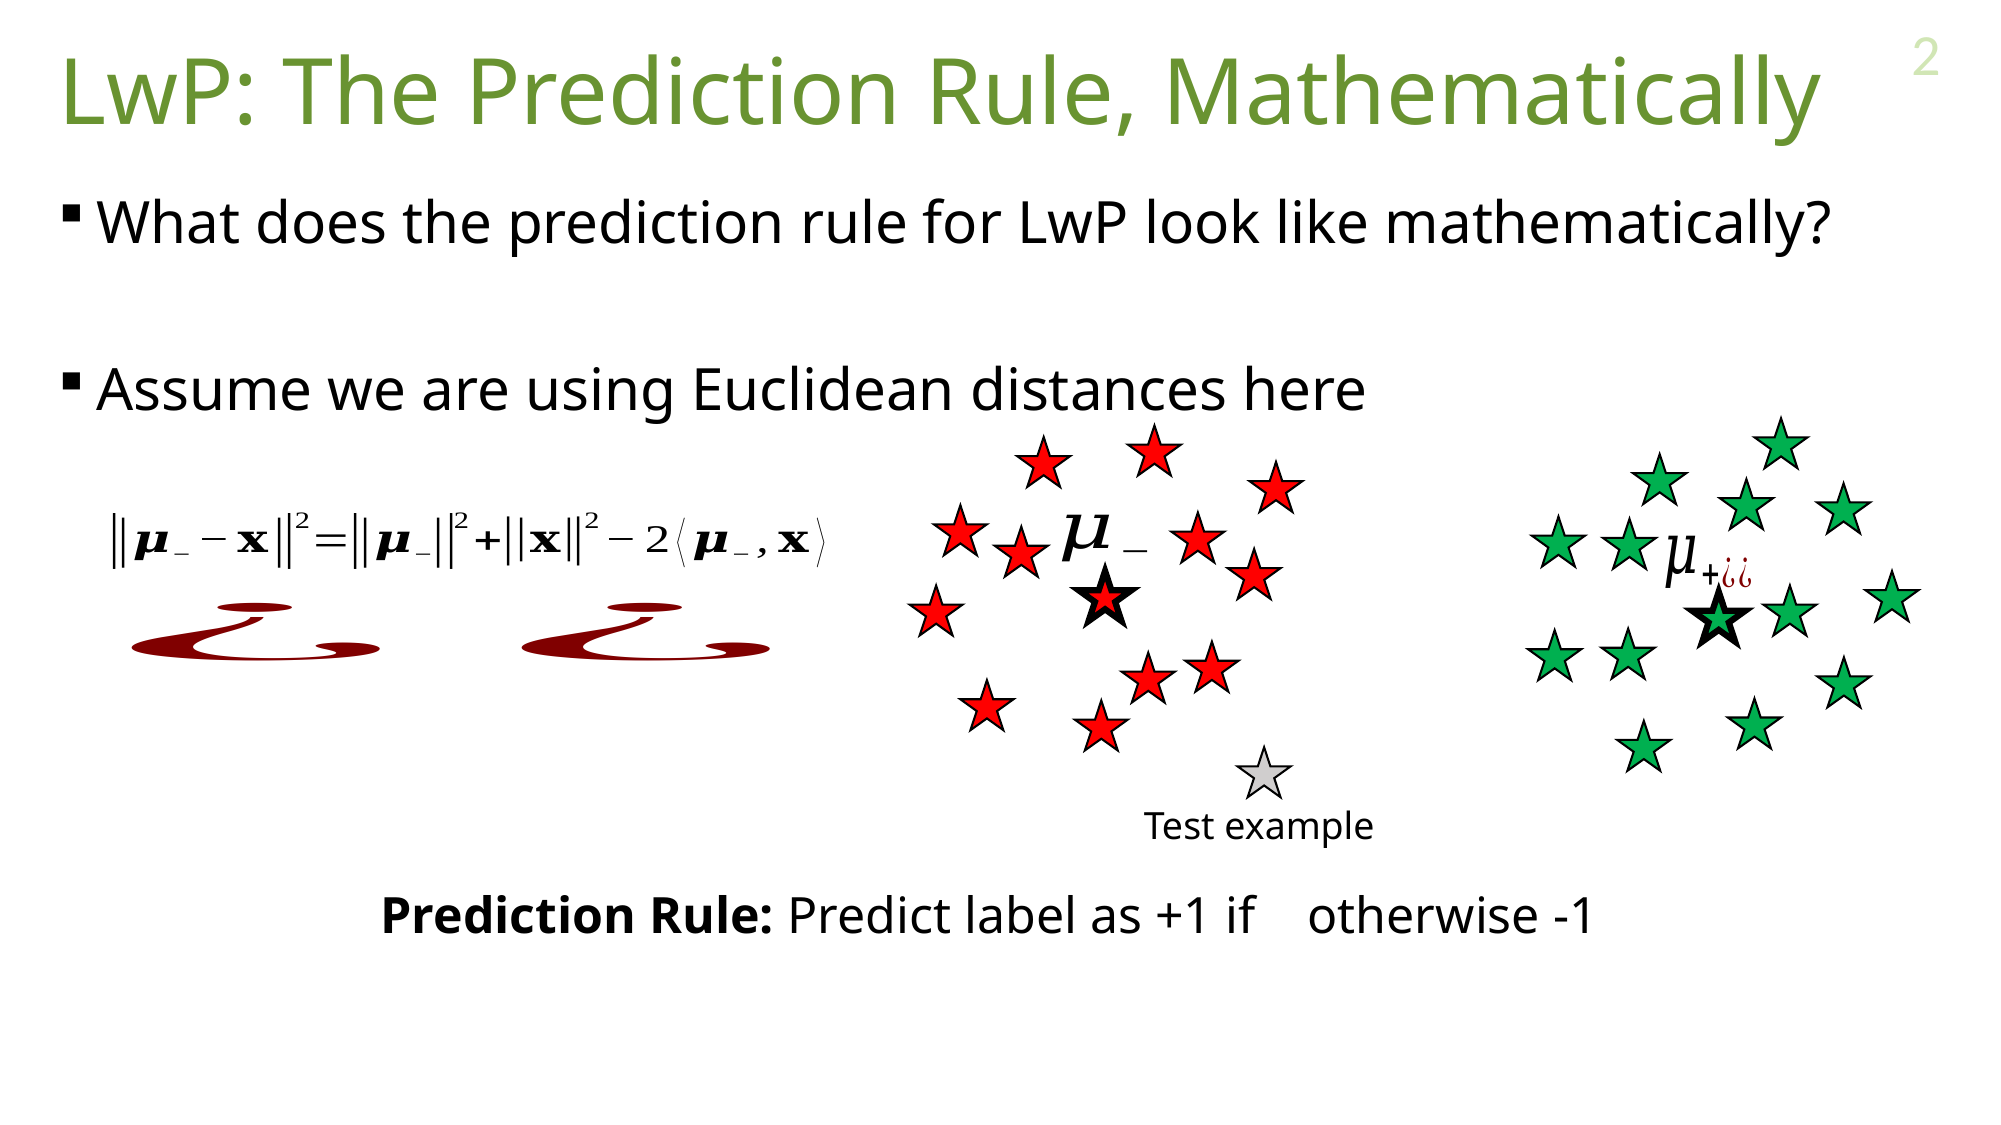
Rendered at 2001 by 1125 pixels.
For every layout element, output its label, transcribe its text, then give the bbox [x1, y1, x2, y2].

slide_number 2 [1857, 22, 1957, 83]
text_box [1813, 480, 1874, 536]
text_box [1234, 743, 1294, 800]
text_box [1760, 582, 1820, 639]
text_box [1118, 649, 1178, 706]
text_box [1246, 458, 1306, 515]
text_box [906, 582, 966, 639]
text_box [1168, 509, 1228, 566]
text_box [1071, 697, 1132, 754]
text_box [1524, 626, 1585, 683]
text_box [1862, 567, 1922, 624]
text_box [1075, 567, 1135, 624]
list What does the prediction rule for LwP look like mathematically? Assume we are using Euclidean distances here [43, 185, 1970, 1098]
text_box [1599, 515, 1660, 572]
text_box [1528, 513, 1589, 570]
text_box [1724, 695, 1785, 752]
text_box [930, 501, 991, 558]
text_box [1614, 717, 1674, 774]
text_box [1598, 625, 1658, 682]
text_box [1751, 414, 1811, 471]
text_box [1013, 433, 1074, 490]
text_box [1224, 545, 1284, 602]
title LwP: The Prediction Rule, Mathematically [43, 27, 1970, 163]
text_box [1182, 638, 1242, 695]
text_box [991, 523, 1052, 580]
text_box [1124, 422, 1185, 479]
text_box [1814, 654, 1874, 710]
text_box [1629, 450, 1690, 507]
text_box [957, 676, 1017, 733]
text_box [1688, 588, 1749, 645]
text_box [1716, 475, 1777, 532]
